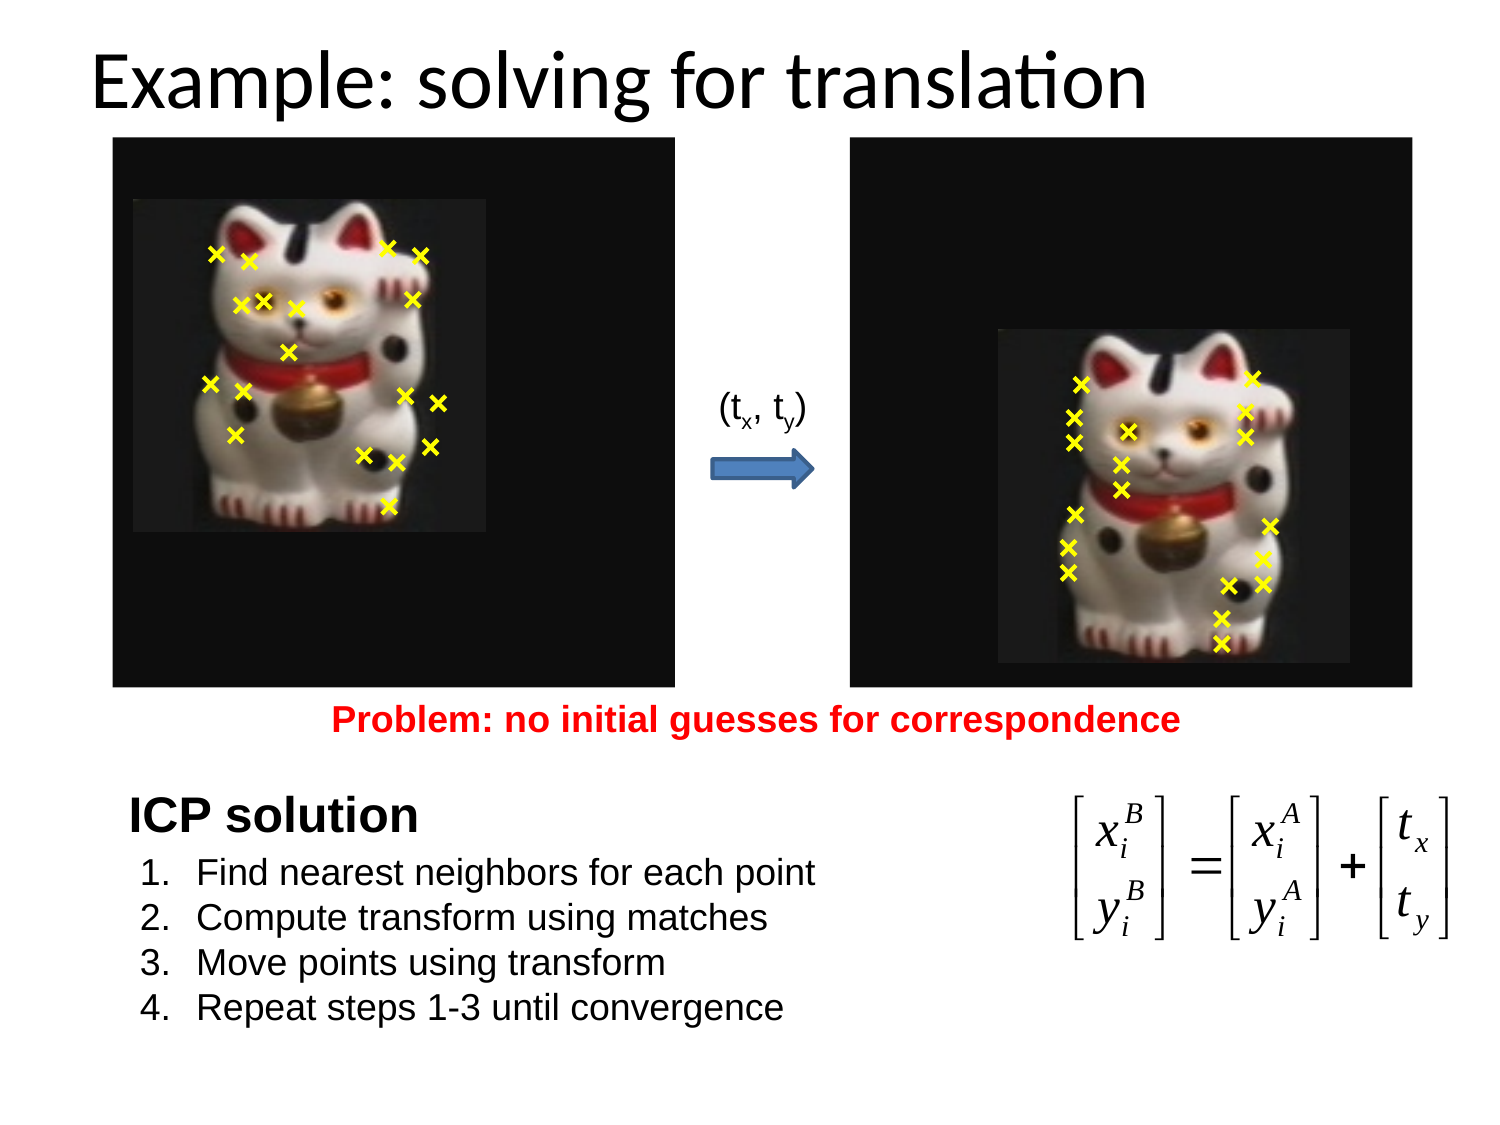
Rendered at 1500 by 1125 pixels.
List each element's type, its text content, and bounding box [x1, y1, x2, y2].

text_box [237, 249, 445, 469]
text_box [1062, 430, 1270, 651]
text_box ICP solution [113, 774, 435, 850]
text_box [710, 448, 815, 490]
picture [998, 329, 1351, 663]
title Example: solving for translation [74, 0, 1426, 151]
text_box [204, 242, 412, 462]
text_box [1062, 787, 1469, 951]
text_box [1069, 372, 1277, 593]
text_box Problem: no initial guesses for correspondence [316, 687, 1197, 748]
text_box Find nearest neighbors for each point Compute transform using matches Move points using transform Repeat steps 1-3 until convergence [124, 840, 950, 1036]
text_box [848, 135, 1415, 689]
text_box (tx, ty) [703, 374, 823, 441]
text_box [110, 151, 677, 689]
picture [133, 198, 486, 533]
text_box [229, 293, 437, 513]
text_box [1062, 405, 1270, 430]
